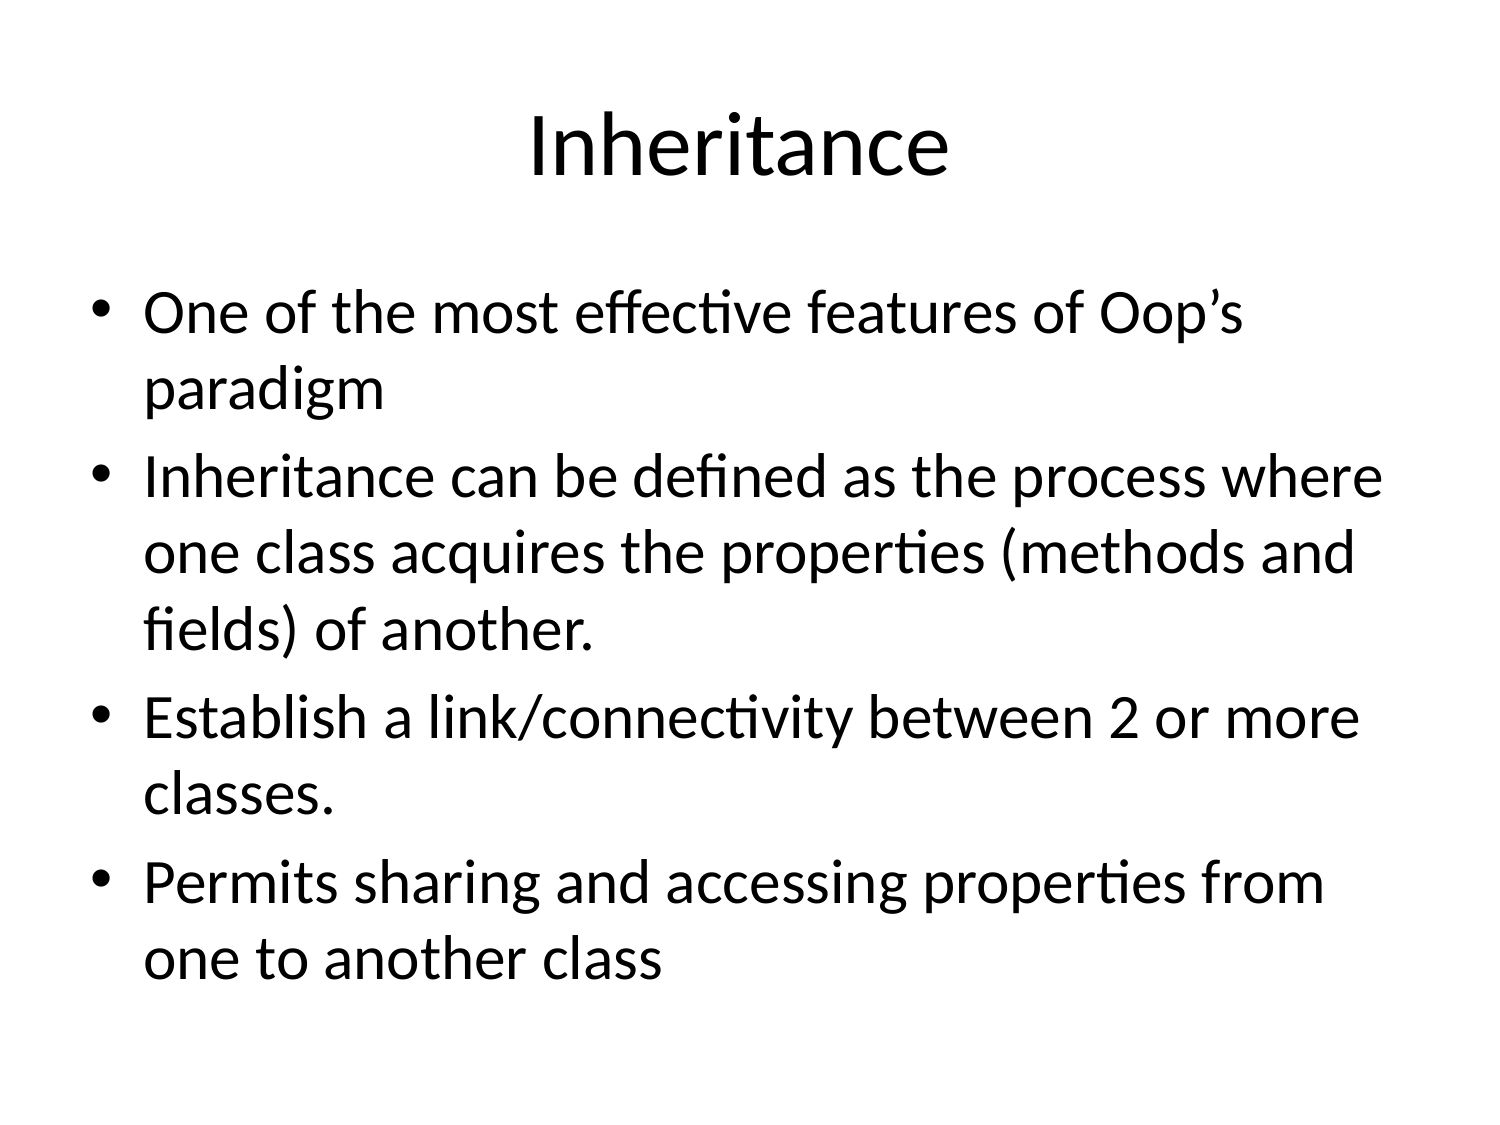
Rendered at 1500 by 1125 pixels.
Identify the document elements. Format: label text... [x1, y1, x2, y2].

list One of the most effective features of Oop’s paradigm Inheritance can be defined as the process where one class acquires the properties (methods and fields) of another. Establish a link/connectivity between 2 or more classes. Permits sharing and accessing properties from one to another class [75, 262, 1425, 1005]
title Inheritance [75, 45, 1425, 233]
